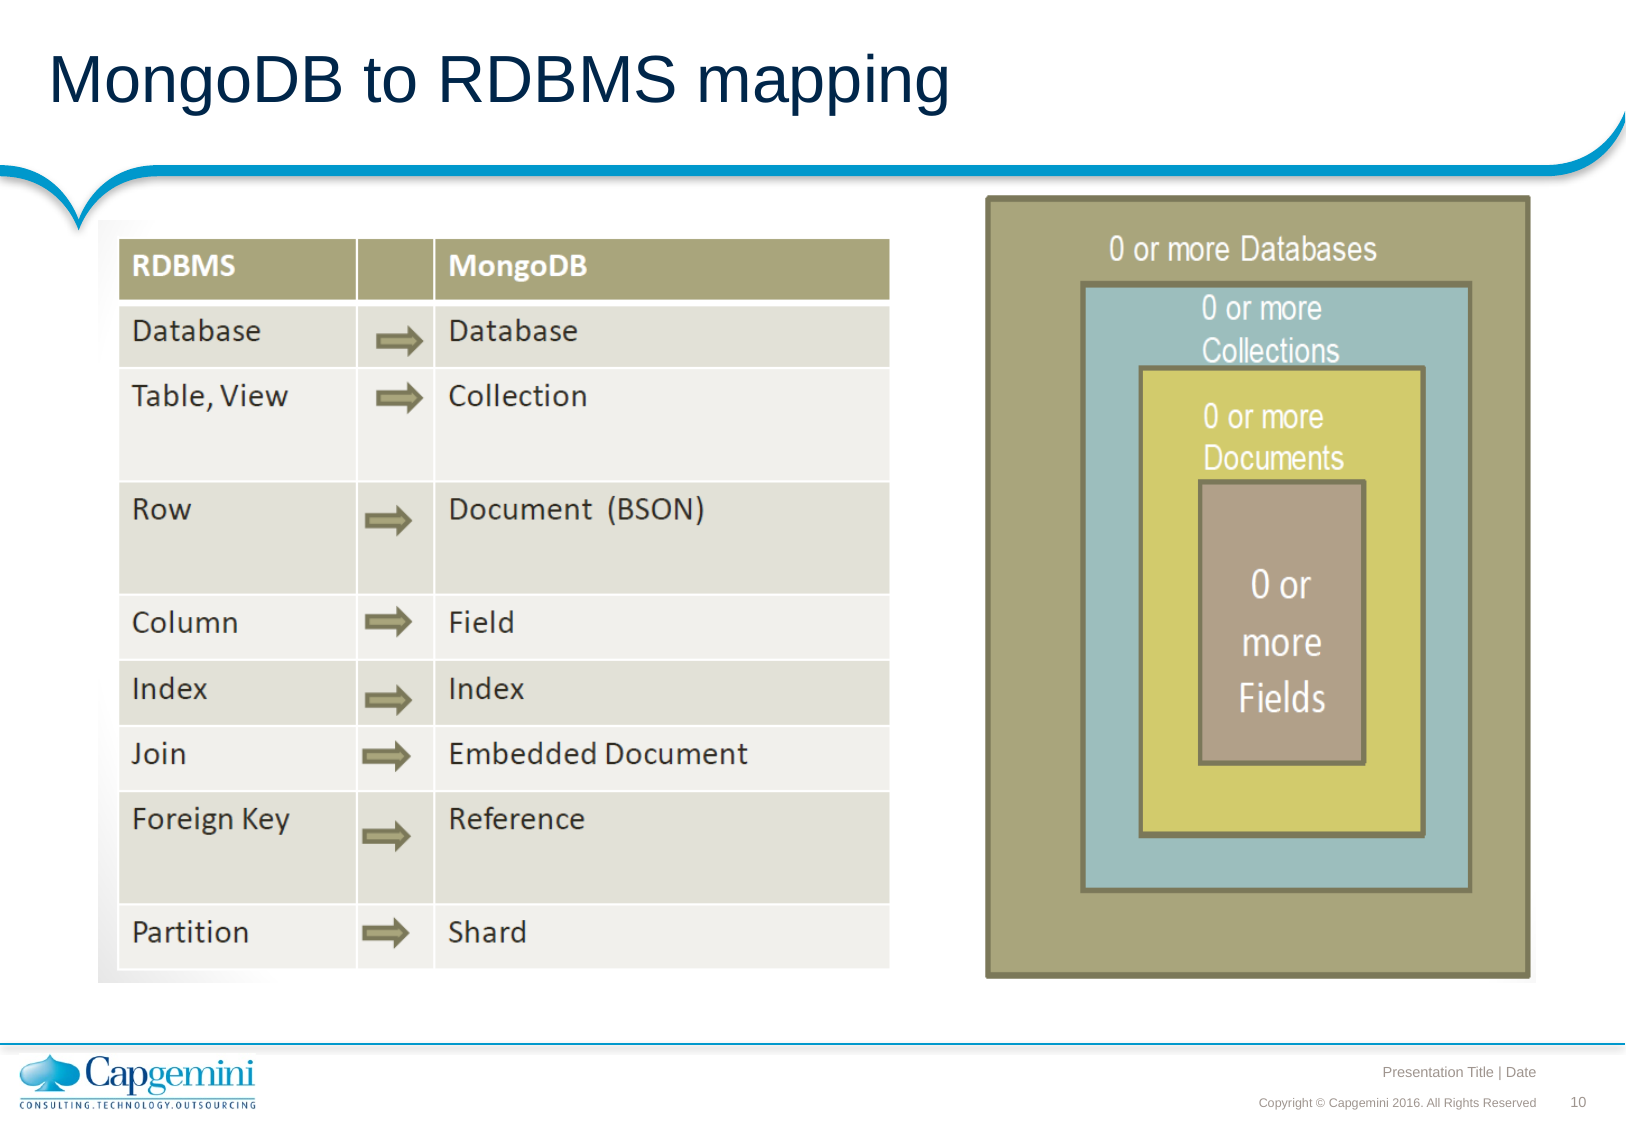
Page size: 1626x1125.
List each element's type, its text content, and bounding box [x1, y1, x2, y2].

title MongoDB to RDBMS mapping [0, 0, 1625, 165]
picture [981, 190, 1536, 983]
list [98, 220, 904, 983]
picture [19, 1053, 256, 1110]
